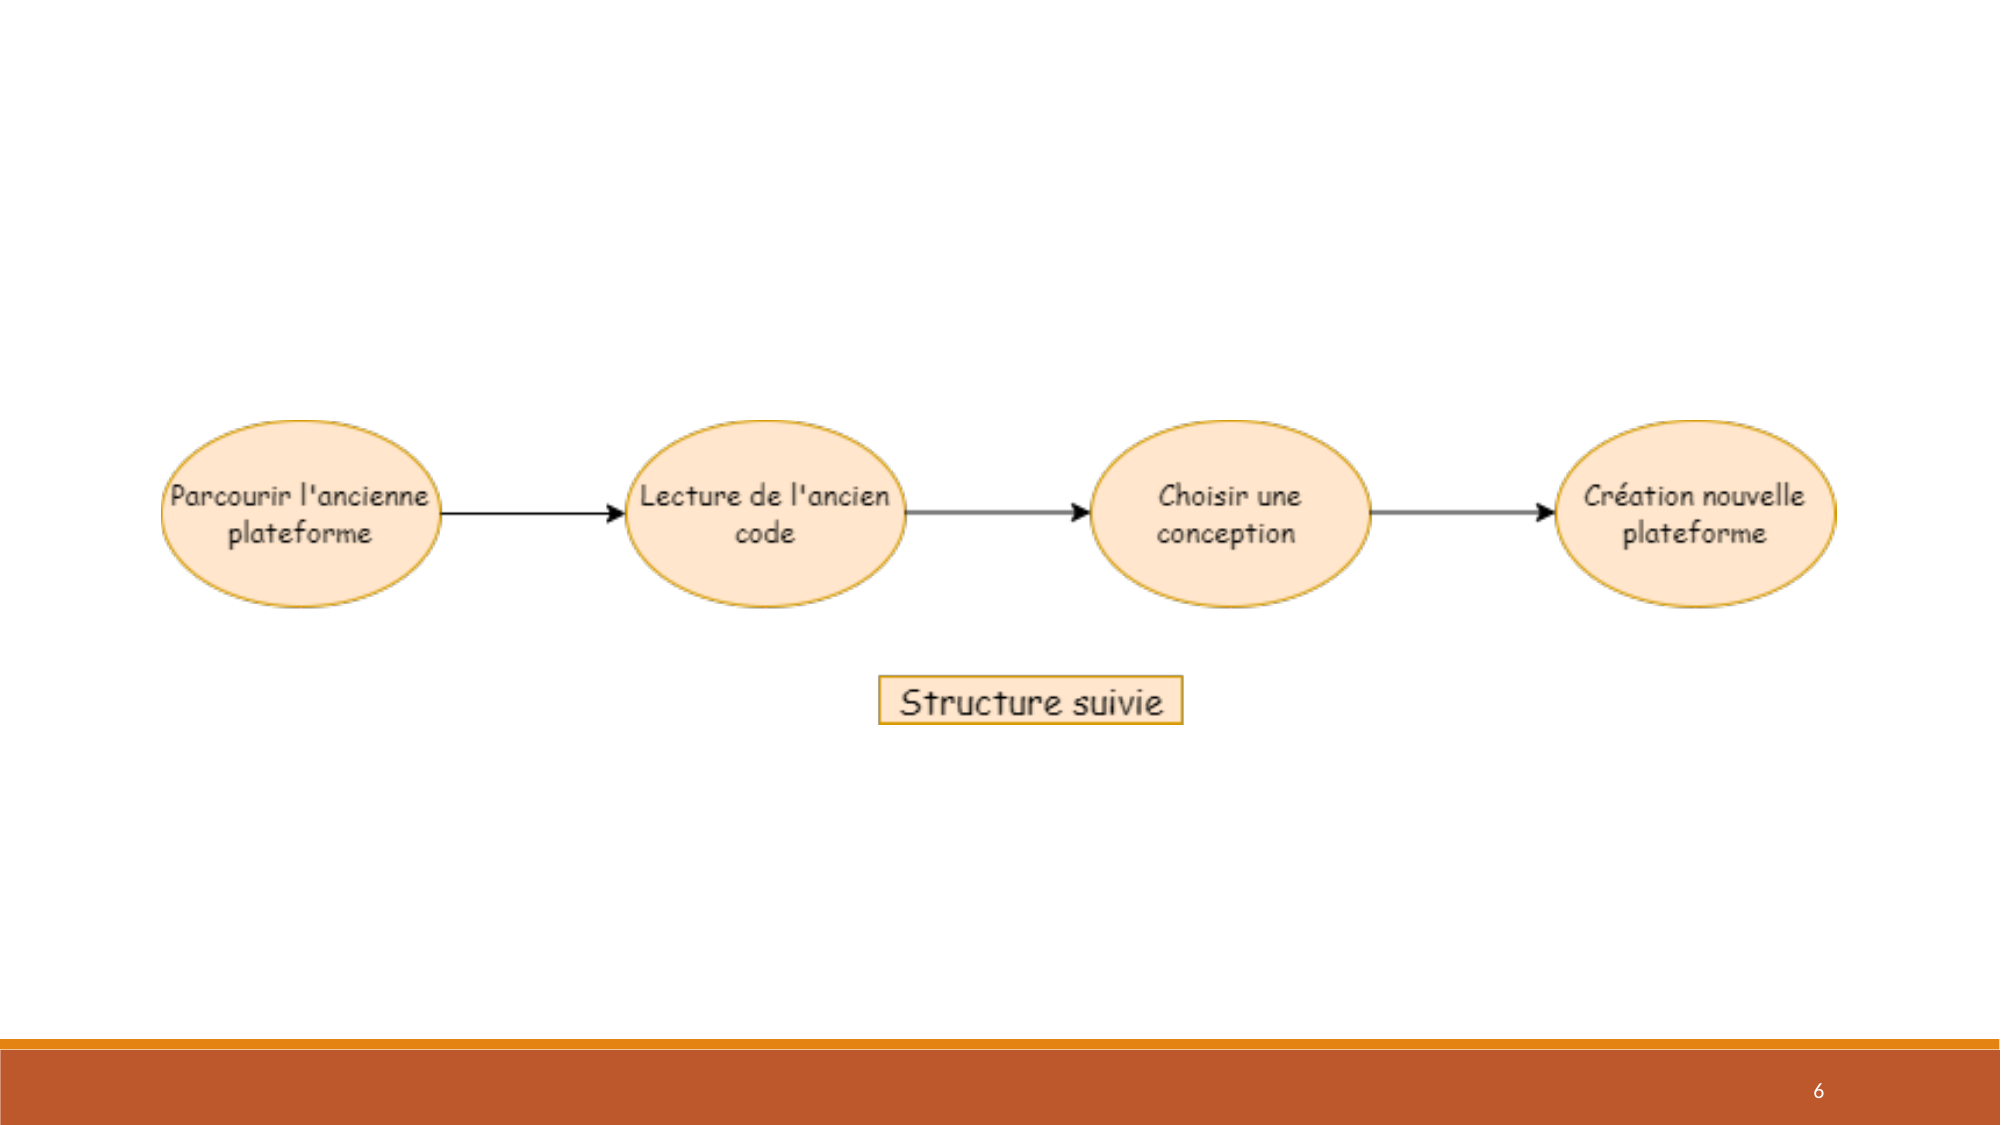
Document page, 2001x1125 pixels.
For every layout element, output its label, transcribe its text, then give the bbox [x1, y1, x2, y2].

picture [161, 420, 1838, 726]
slide_number 6 [1624, 1059, 1840, 1120]
